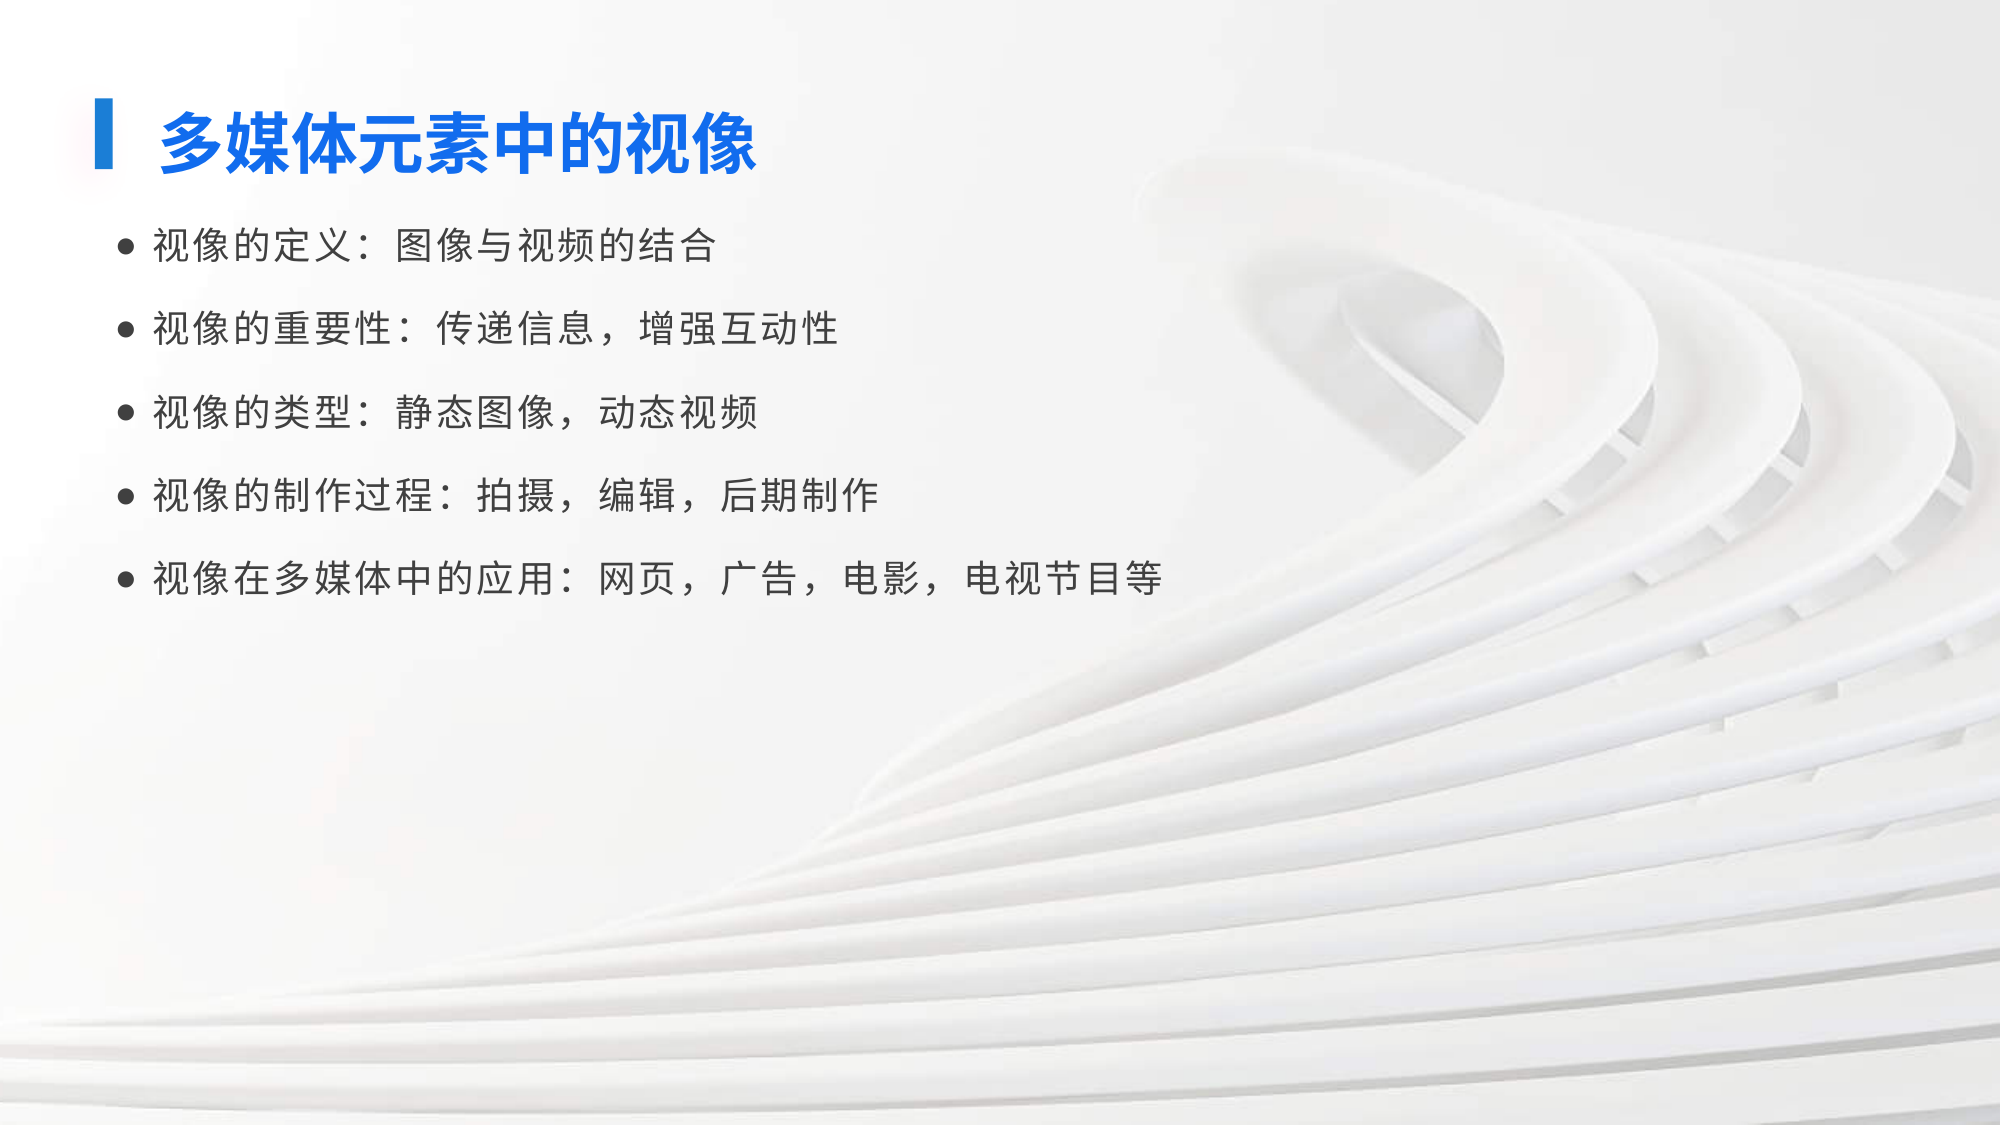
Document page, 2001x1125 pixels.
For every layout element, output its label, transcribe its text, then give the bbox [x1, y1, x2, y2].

list 视像的定义：图像与视频的结合 视像的重要性：传递信息，增强互动性 视像的类型：静态图像，动态视频 视像的制作过程：拍摄，编辑，后期制作 视像在多媒体中的应用：网页，广告，电影，电视节目等 [99, 200, 1900, 1026]
picture [0, 0, 2000, 1125]
title 多媒体元素中的视像 [142, 85, 1900, 182]
